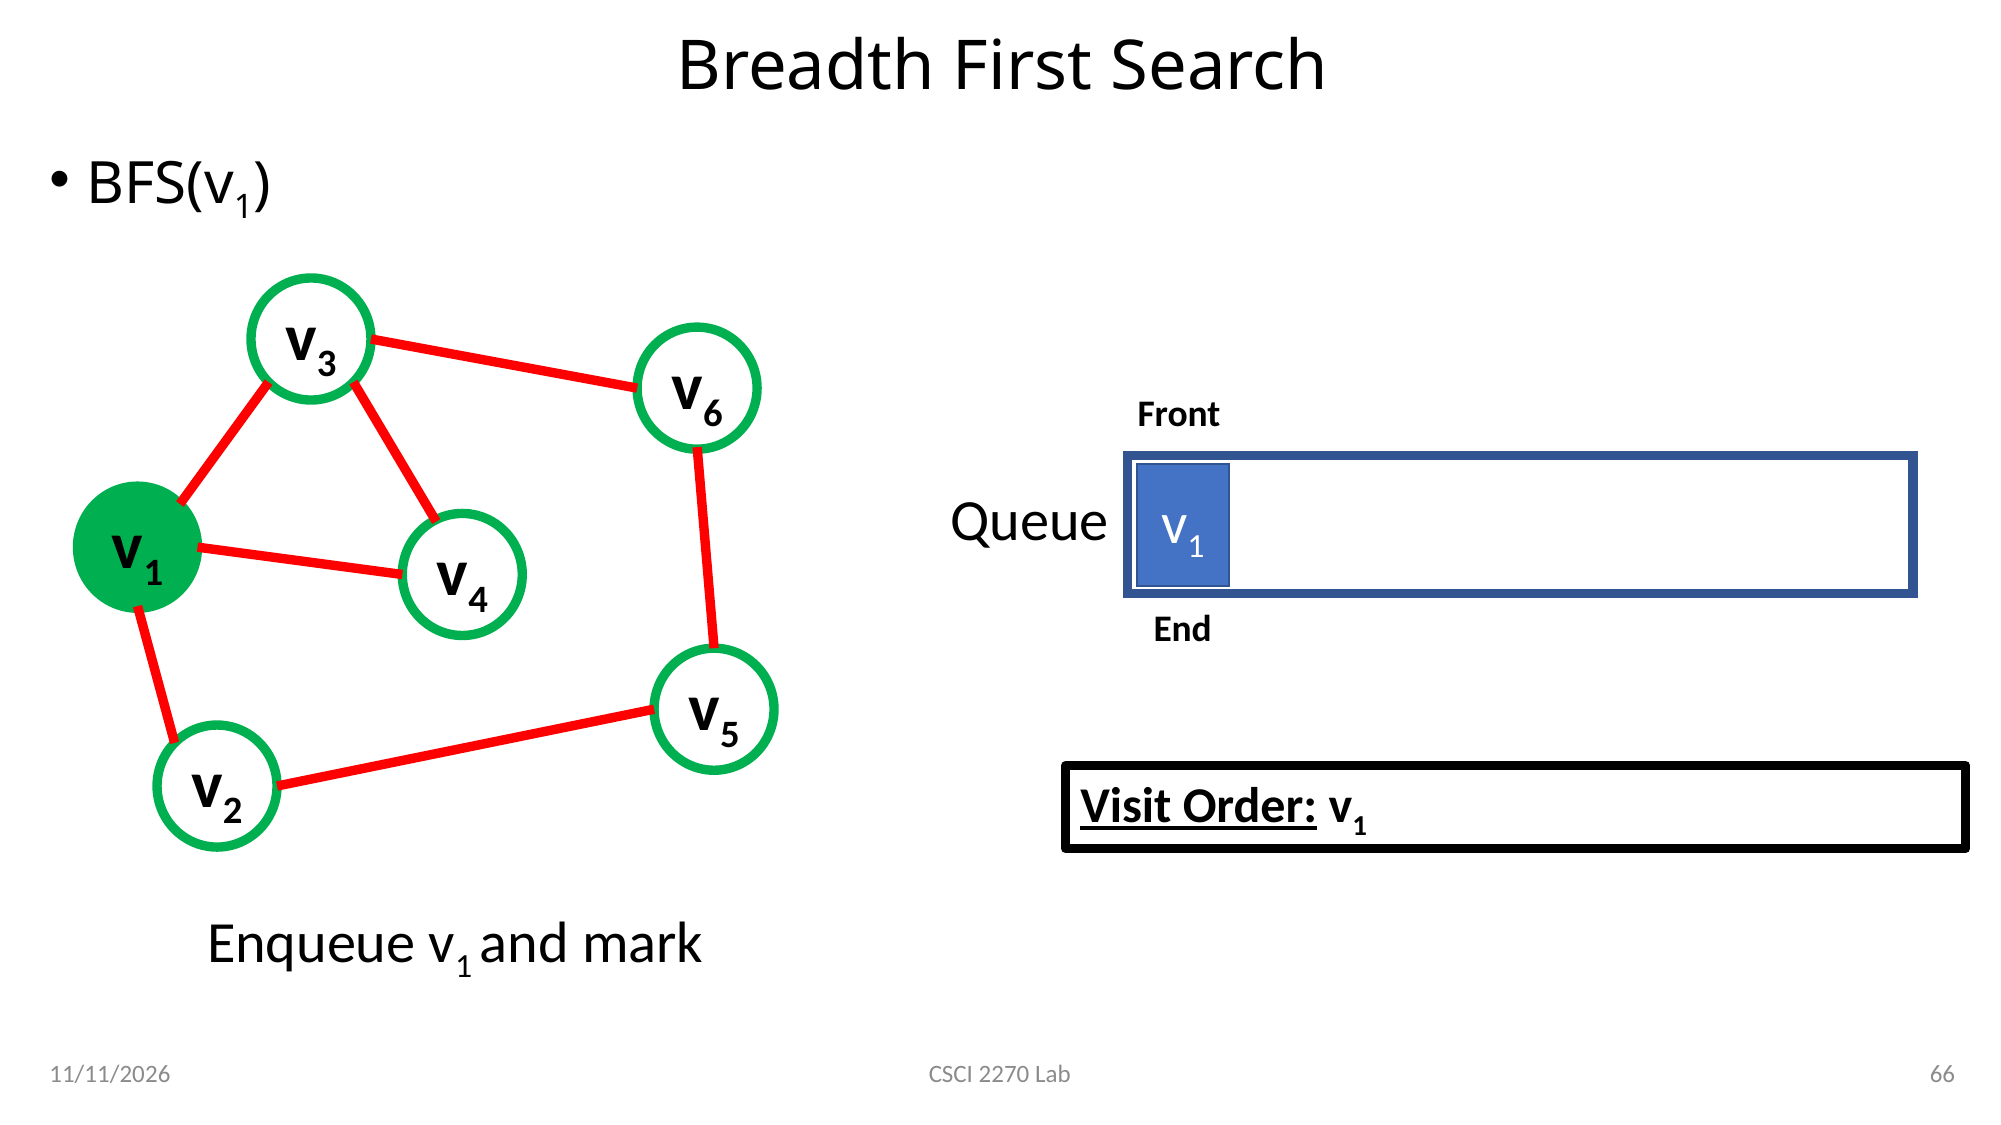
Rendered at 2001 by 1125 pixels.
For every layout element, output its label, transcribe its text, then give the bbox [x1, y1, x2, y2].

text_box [77, 277, 775, 847]
slide_number 66 [1520, 1042, 1971, 1103]
list BFS(v1) [34, 139, 1971, 1014]
text_box [1127, 455, 1914, 595]
text_box Queue [935, 475, 1136, 560]
title Breadth First Search [34, 22, 1971, 112]
text_box Front [1122, 382, 1243, 442]
text_box End [1122, 596, 1243, 657]
footer CSCI 2270 Lab [662, 1042, 1338, 1103]
text_box Enqueue v1 and mark [192, 897, 775, 992]
text_box Visit Order: v1 [1065, 765, 1966, 849]
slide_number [34, 1042, 485, 1103]
text_box v1 [1136, 463, 1230, 587]
